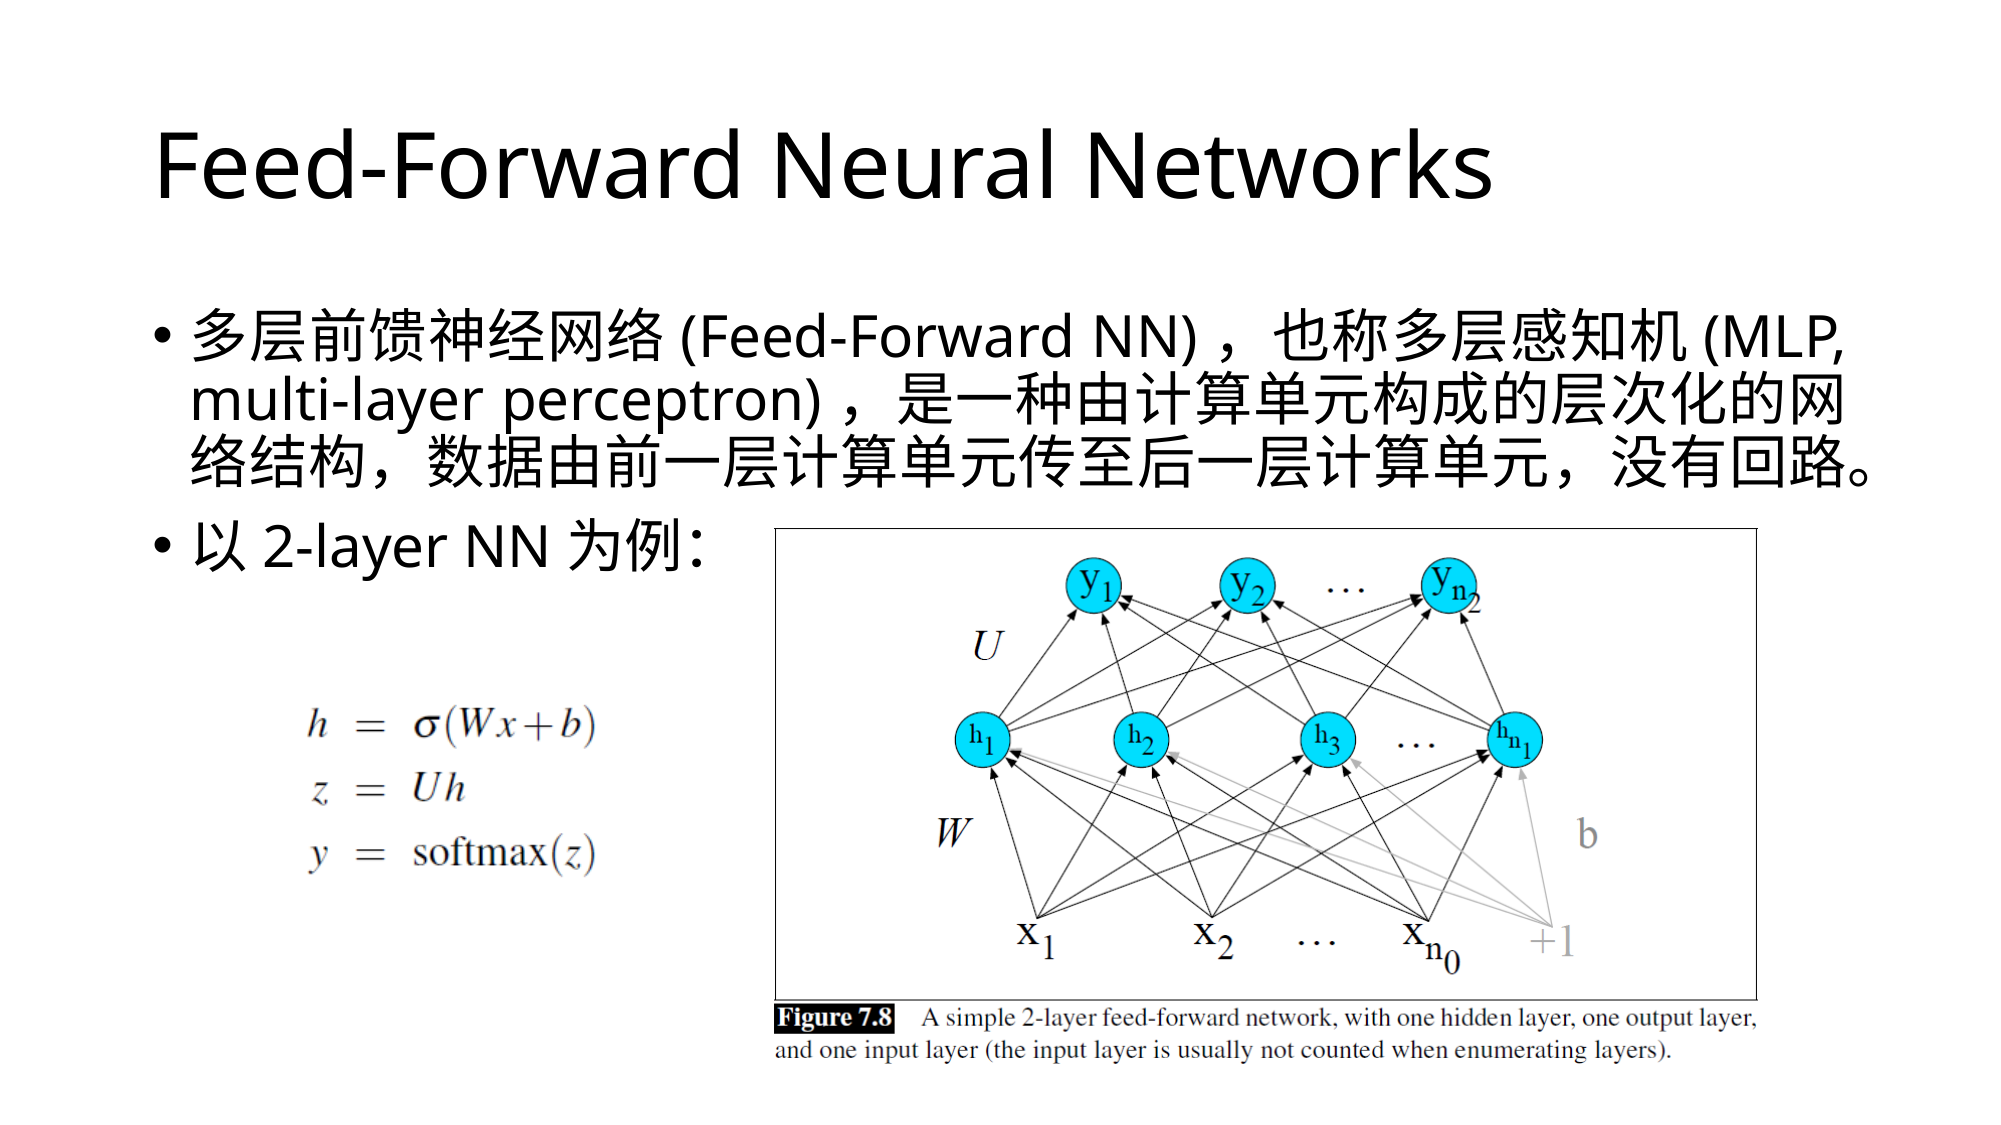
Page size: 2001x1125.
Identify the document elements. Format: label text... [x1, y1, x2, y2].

picture [770, 522, 1766, 1066]
picture [299, 695, 619, 886]
list 多层前馈神经网络(Feed-Forward NN)，也称多层感知机(MLP, multi-layer perceptron)，是一种由计算单元构成的层次化的网络结构，数据由前一层计算单元传至后一层计算单元，没有回路。 以2-layer NN为例： [137, 299, 1863, 1014]
title Feed-Forward Neural Networks [137, 59, 1863, 278]
